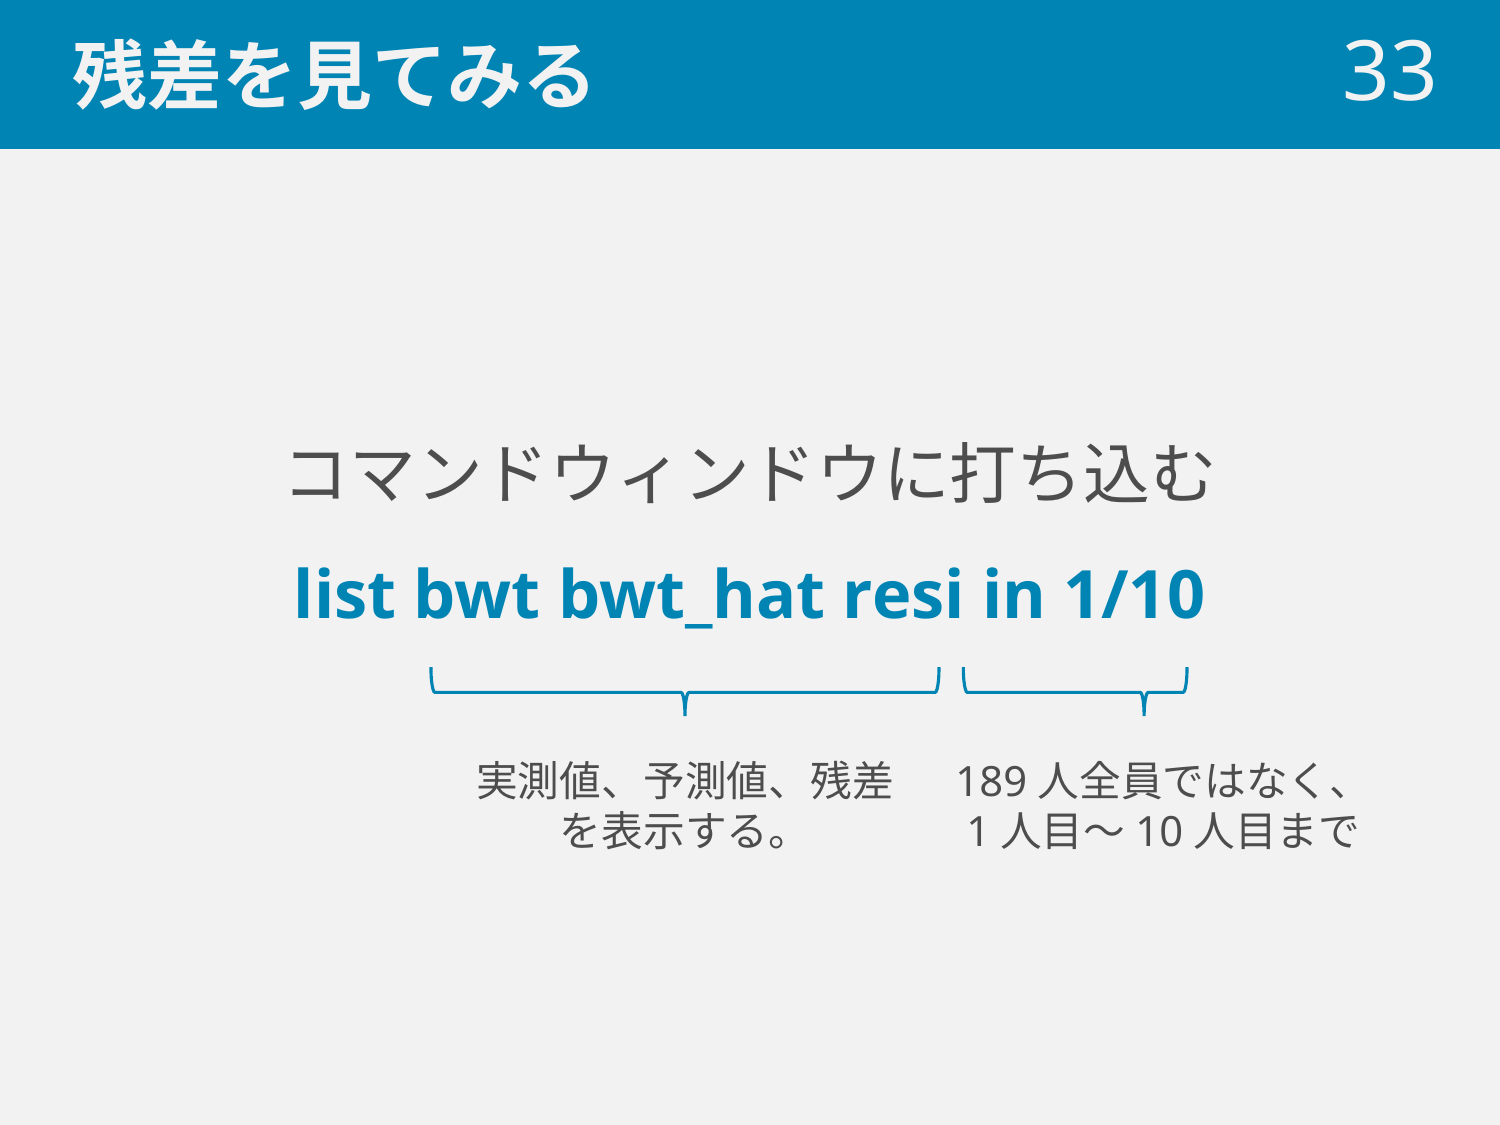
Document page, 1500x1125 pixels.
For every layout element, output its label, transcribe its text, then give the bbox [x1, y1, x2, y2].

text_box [938, 668, 1389, 864]
list コマンドウィンドウに打ち込む list bwt bwt_hat resi in 1/10 [75, 184, 1425, 1005]
slide_number 33 [1162, 26, 1454, 121]
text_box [359, 668, 937, 864]
title 残差を見てみる [0, 0, 1500, 149]
